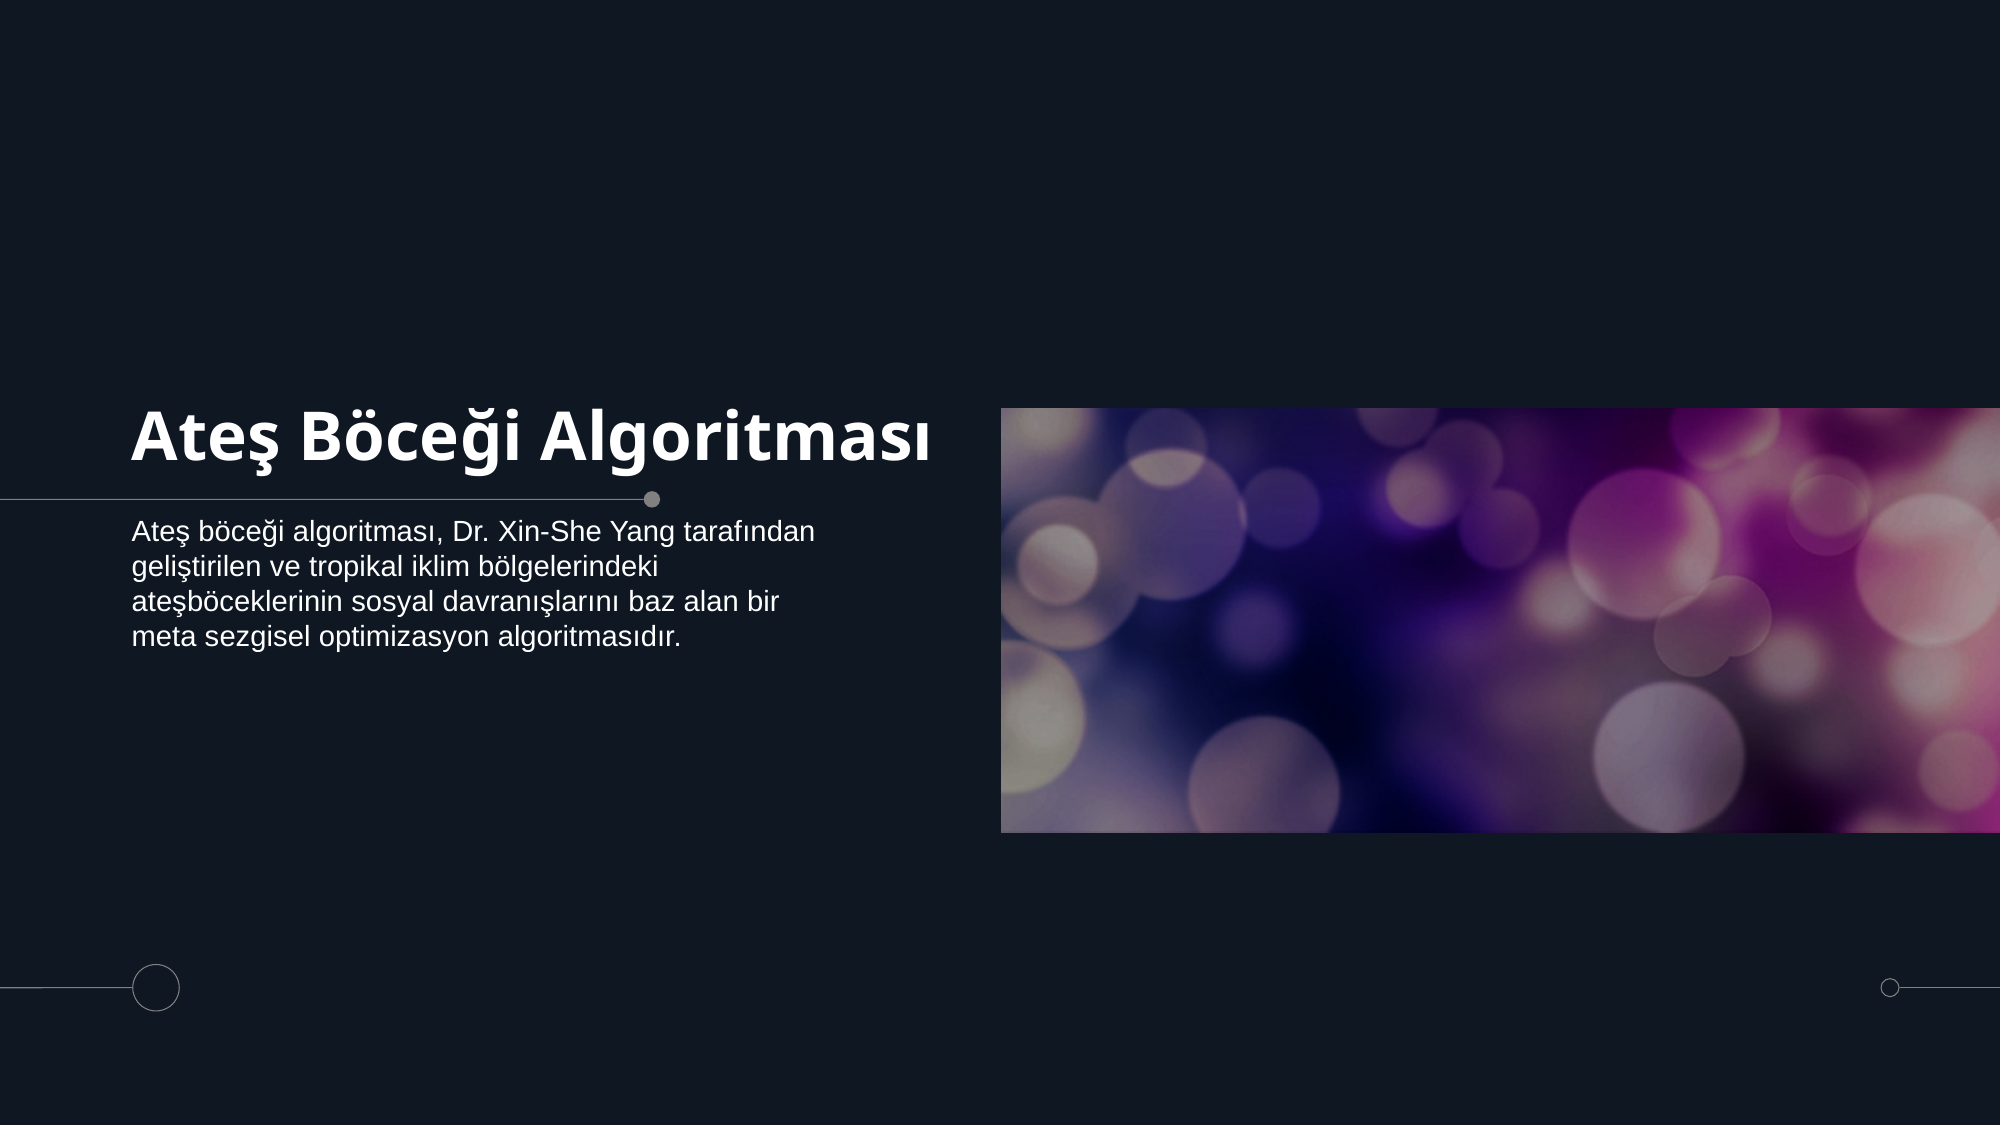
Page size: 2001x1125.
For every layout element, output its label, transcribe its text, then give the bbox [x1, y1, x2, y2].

title Ateş Böceği Algoritması [131, 342, 956, 475]
picture [1001, 408, 2000, 833]
list Ateş böceği algoritması, Dr. Xin-She Yang tarafından geliştirilen ve tropikal iklim bölgelerindeki ateşböceklerinin sosyal davranışlarını baz alan bir meta sezgisel optimizasyon algoritmasıdır. [131, 511, 824, 730]
